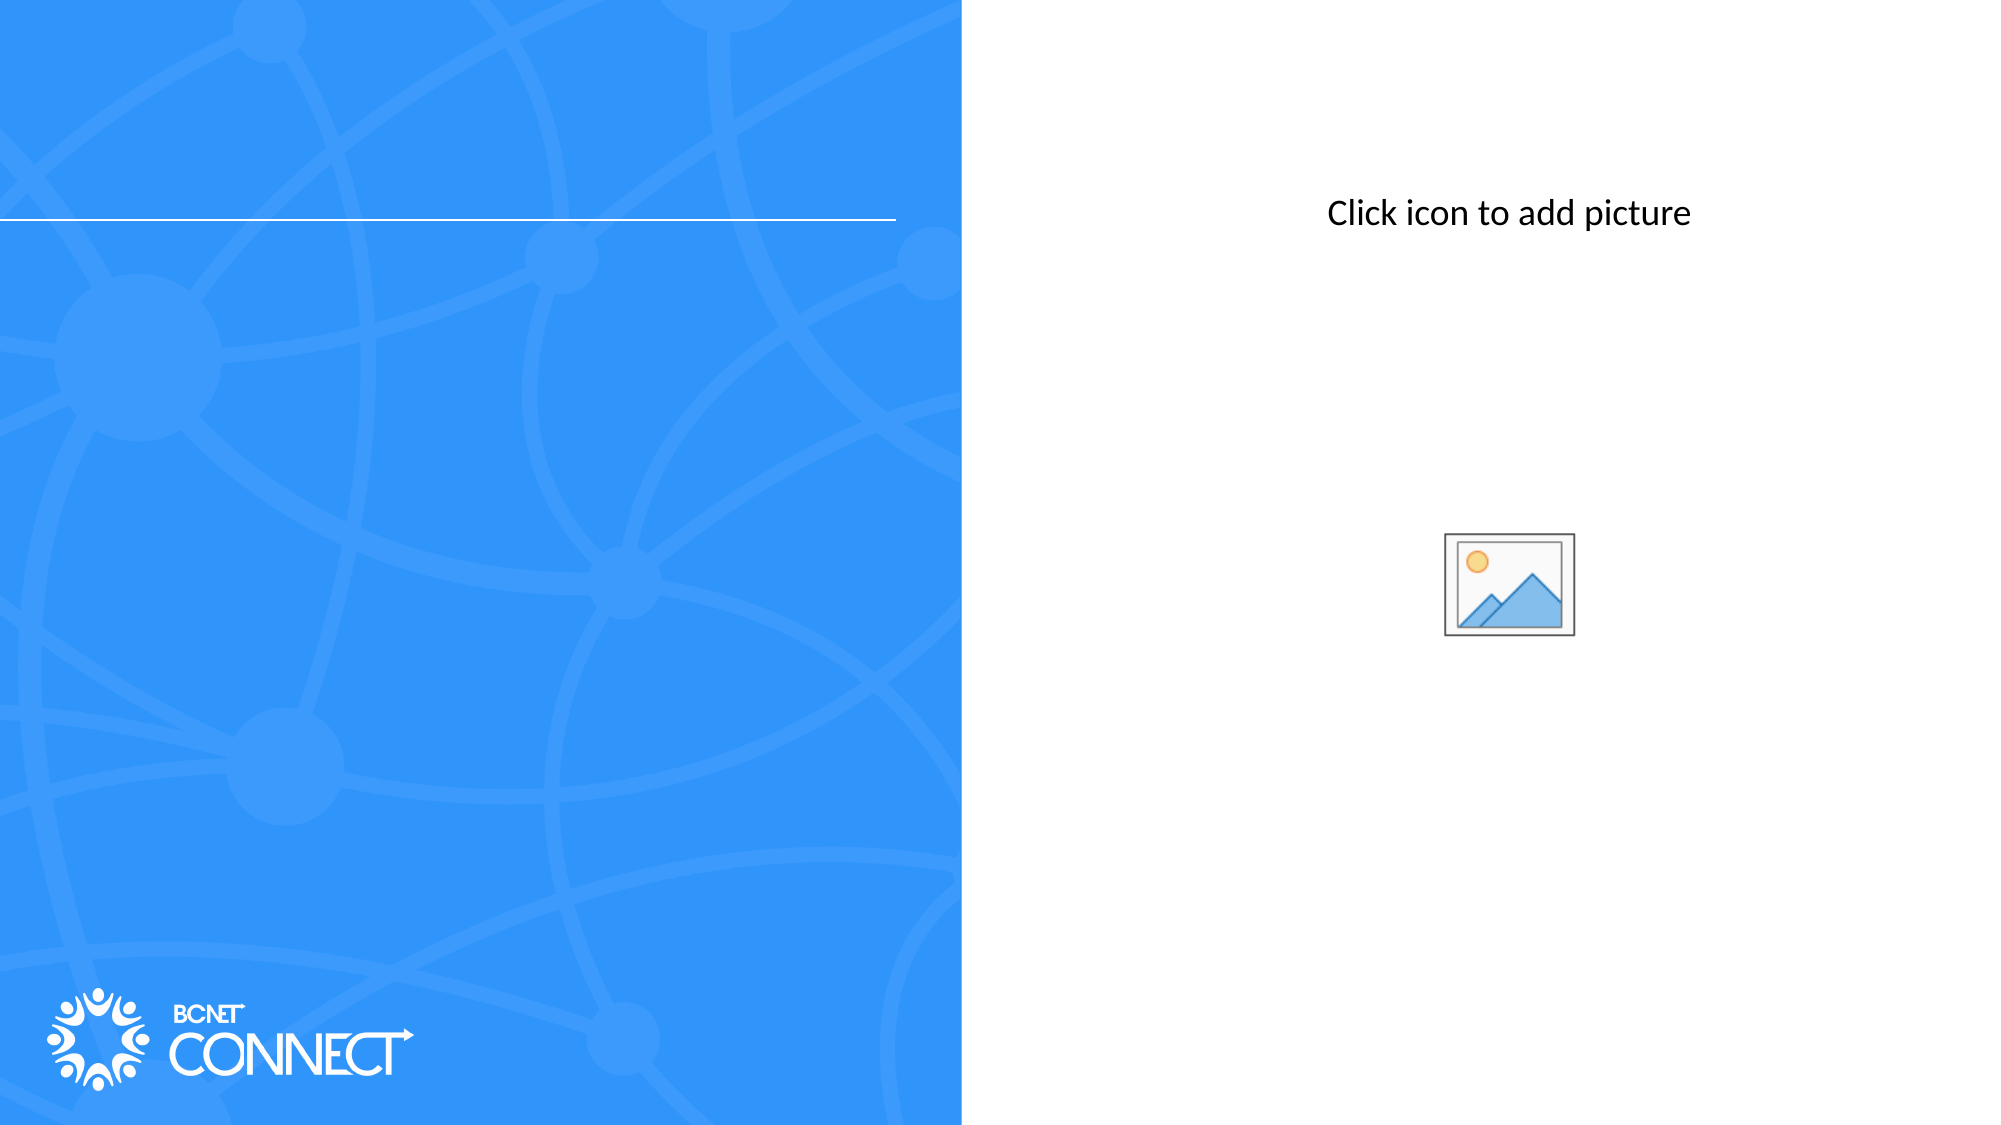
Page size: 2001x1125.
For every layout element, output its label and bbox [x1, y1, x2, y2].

picture [1066, 180, 1954, 990]
picture [47, 988, 414, 1091]
